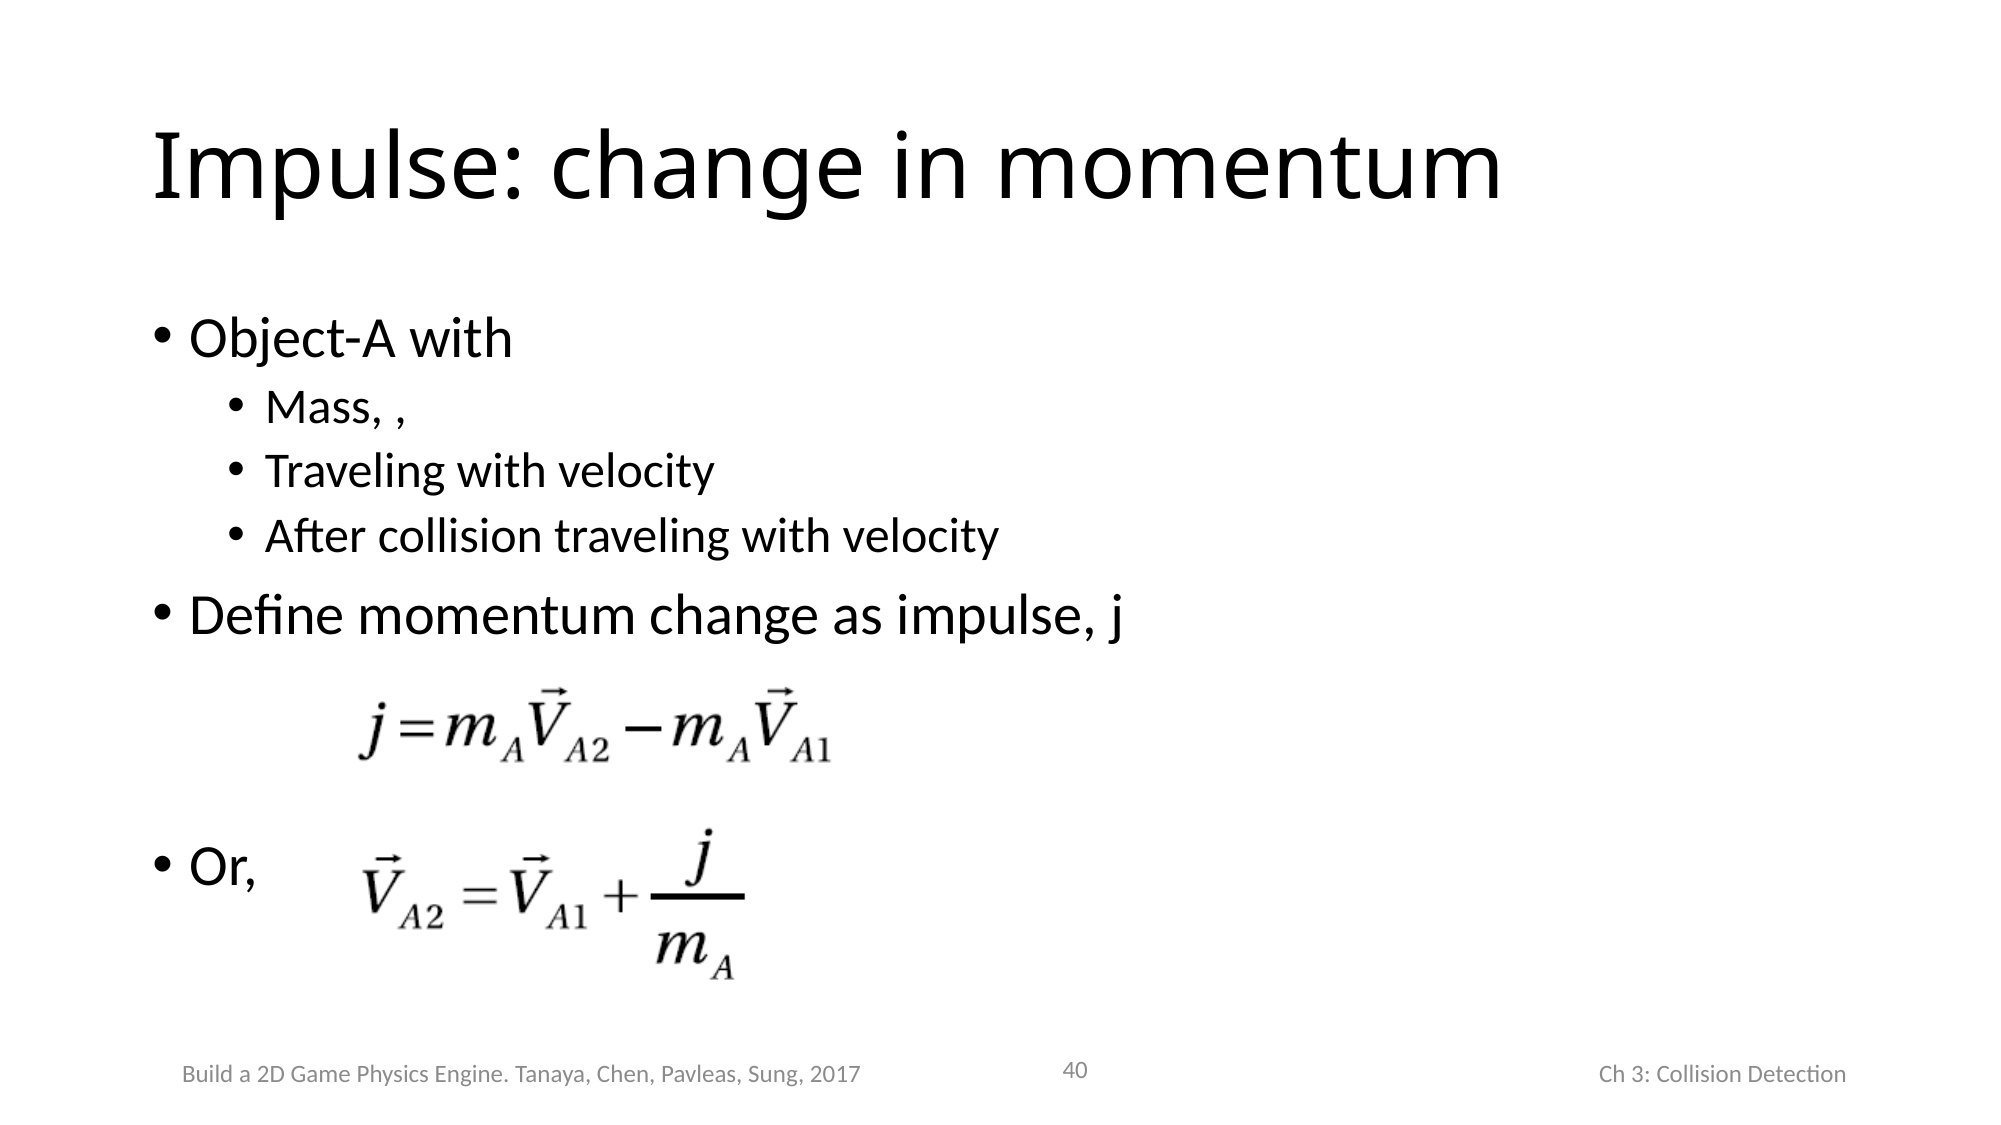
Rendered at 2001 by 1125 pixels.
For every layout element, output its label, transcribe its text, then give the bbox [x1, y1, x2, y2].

title Impulse: change in momentum [137, 59, 1863, 278]
picture [324, 656, 868, 994]
